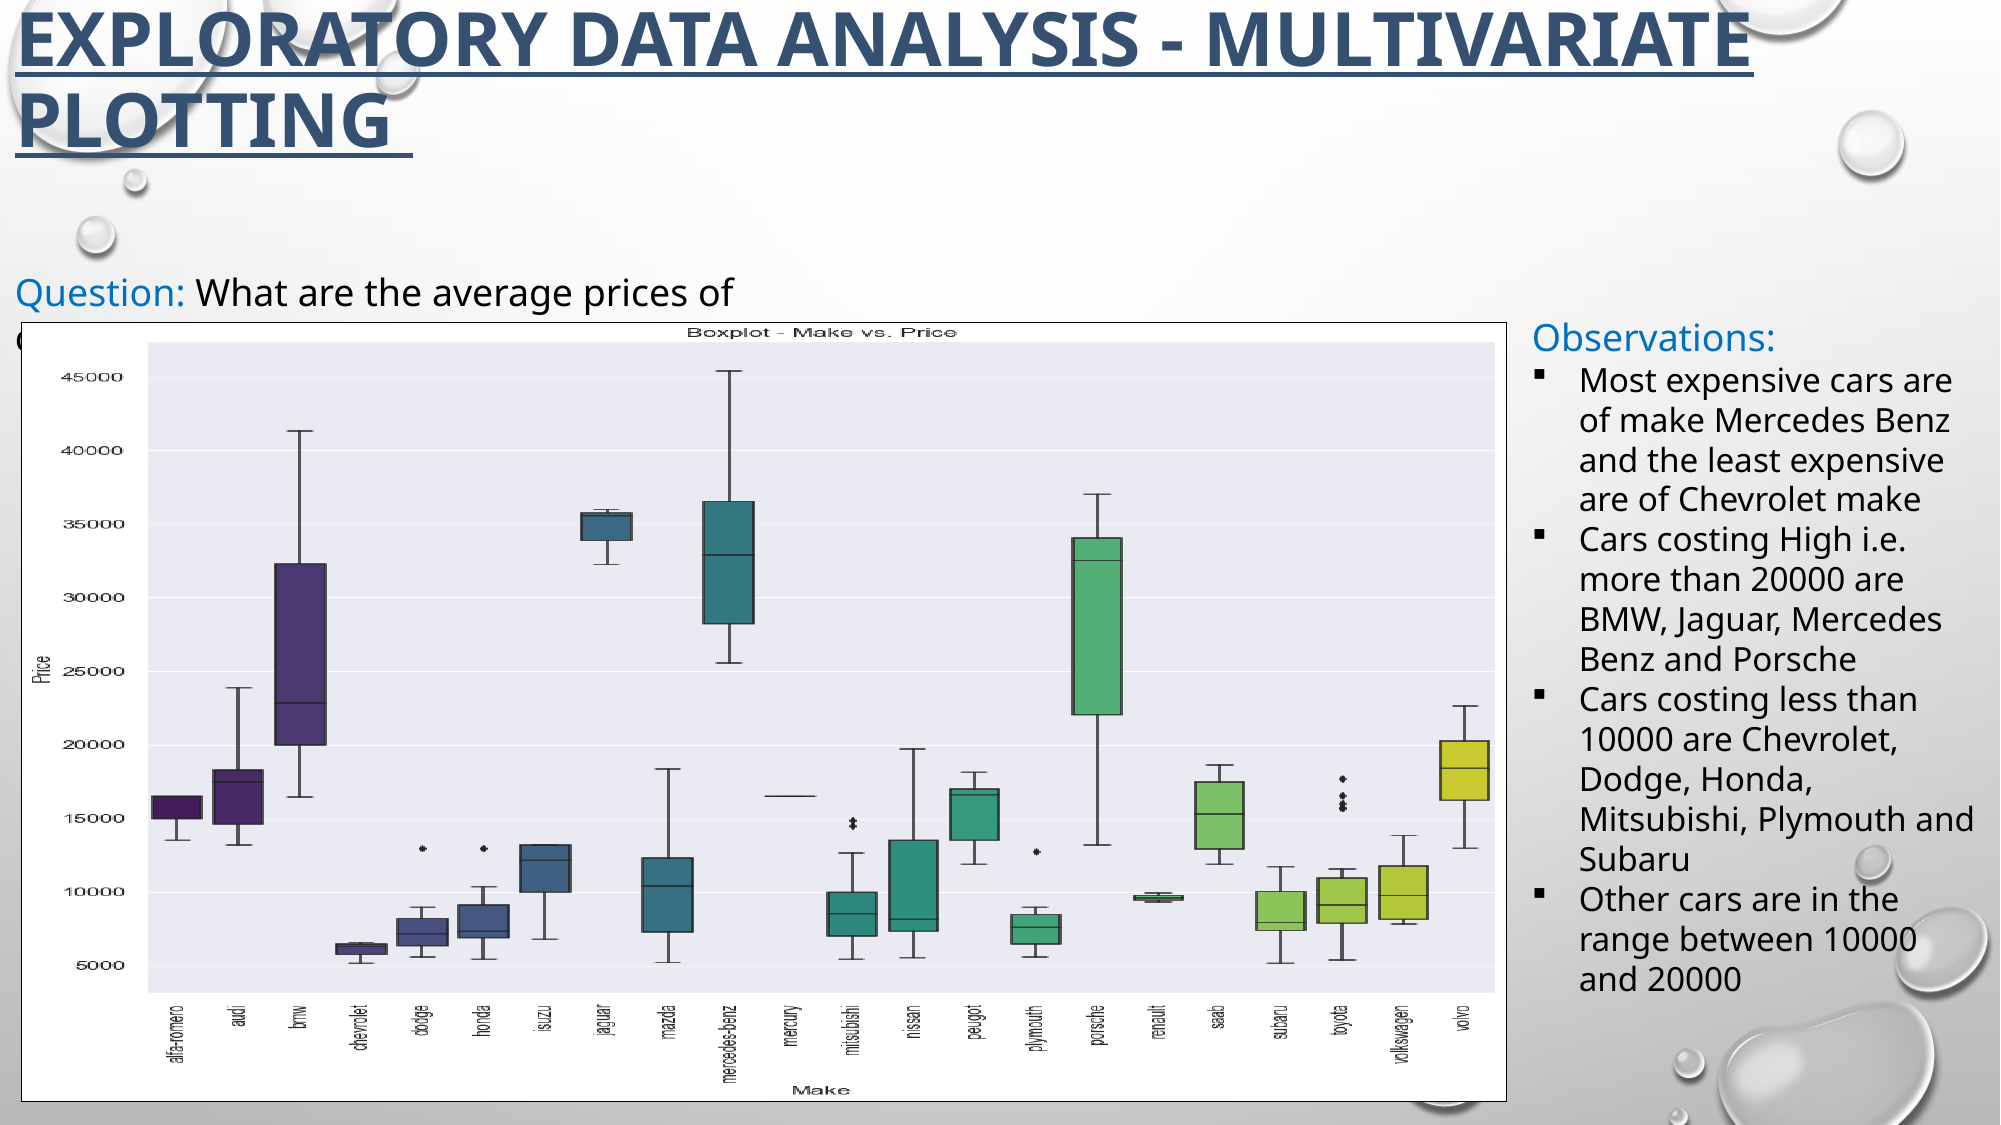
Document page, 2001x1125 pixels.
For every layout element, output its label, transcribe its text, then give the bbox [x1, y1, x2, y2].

text_box Observations: Most expensive cars are of make Mercedes Benz and the least expensive are of Chevrolet make Cars costing High i.e. more than 20000 are BMW, Jaguar, Mercedes Benz and Porsche Cars costing less than 10000 are Chevrolet, Dodge, Honda, Mitsubishi, Plymouth and Subaru Other cars are in the range between 10000 and 20000 [1517, 306, 2000, 1005]
picture [0, 165, 2000, 1125]
text_box Question: What are the average prices of cars? [0, 261, 793, 367]
title Exploratory Data analysis - multivariate Plotting [0, 0, 2000, 165]
